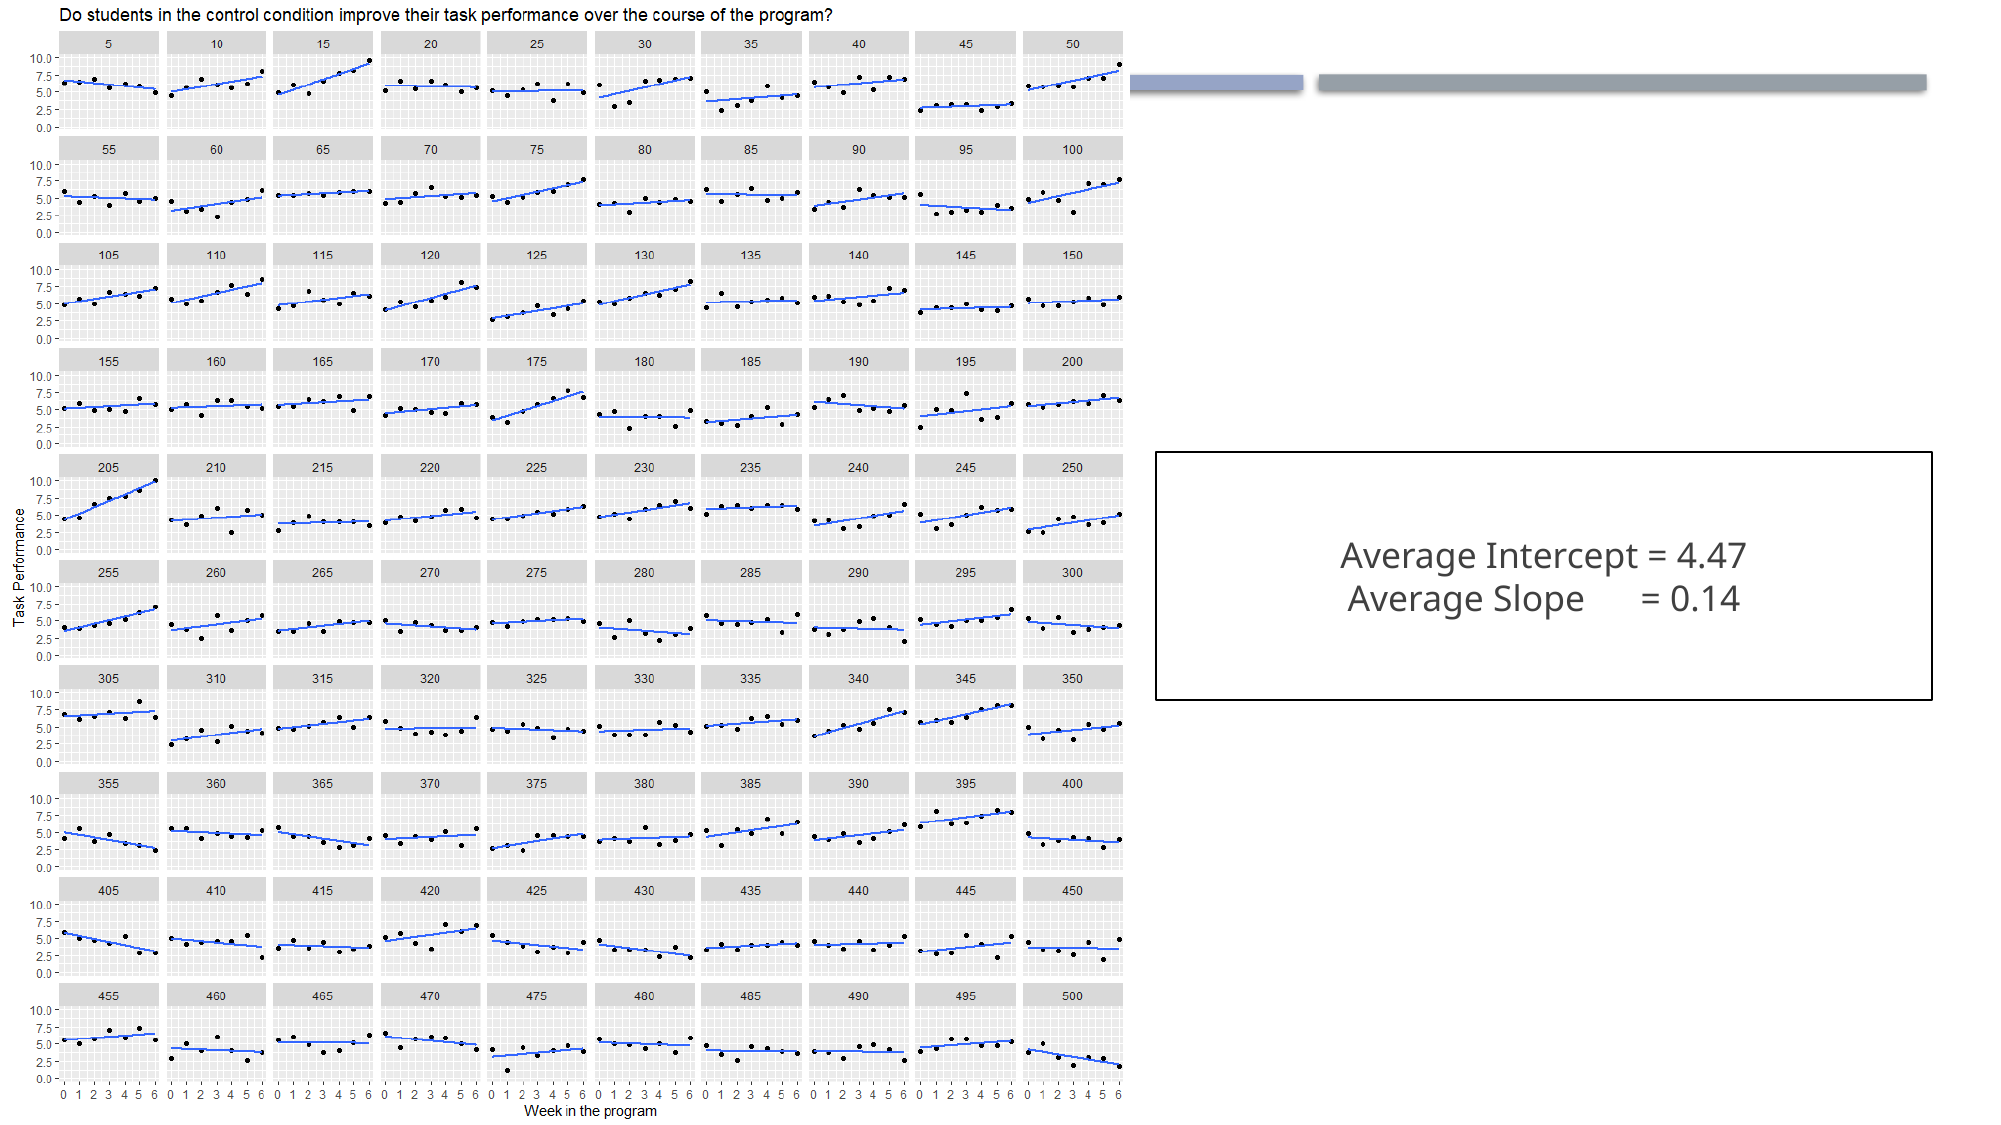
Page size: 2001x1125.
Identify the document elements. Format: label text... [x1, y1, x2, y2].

list Average Intercept = 4.47 Average Slope = 0.14 [1156, 452, 1932, 700]
picture [3, 0, 1130, 1125]
